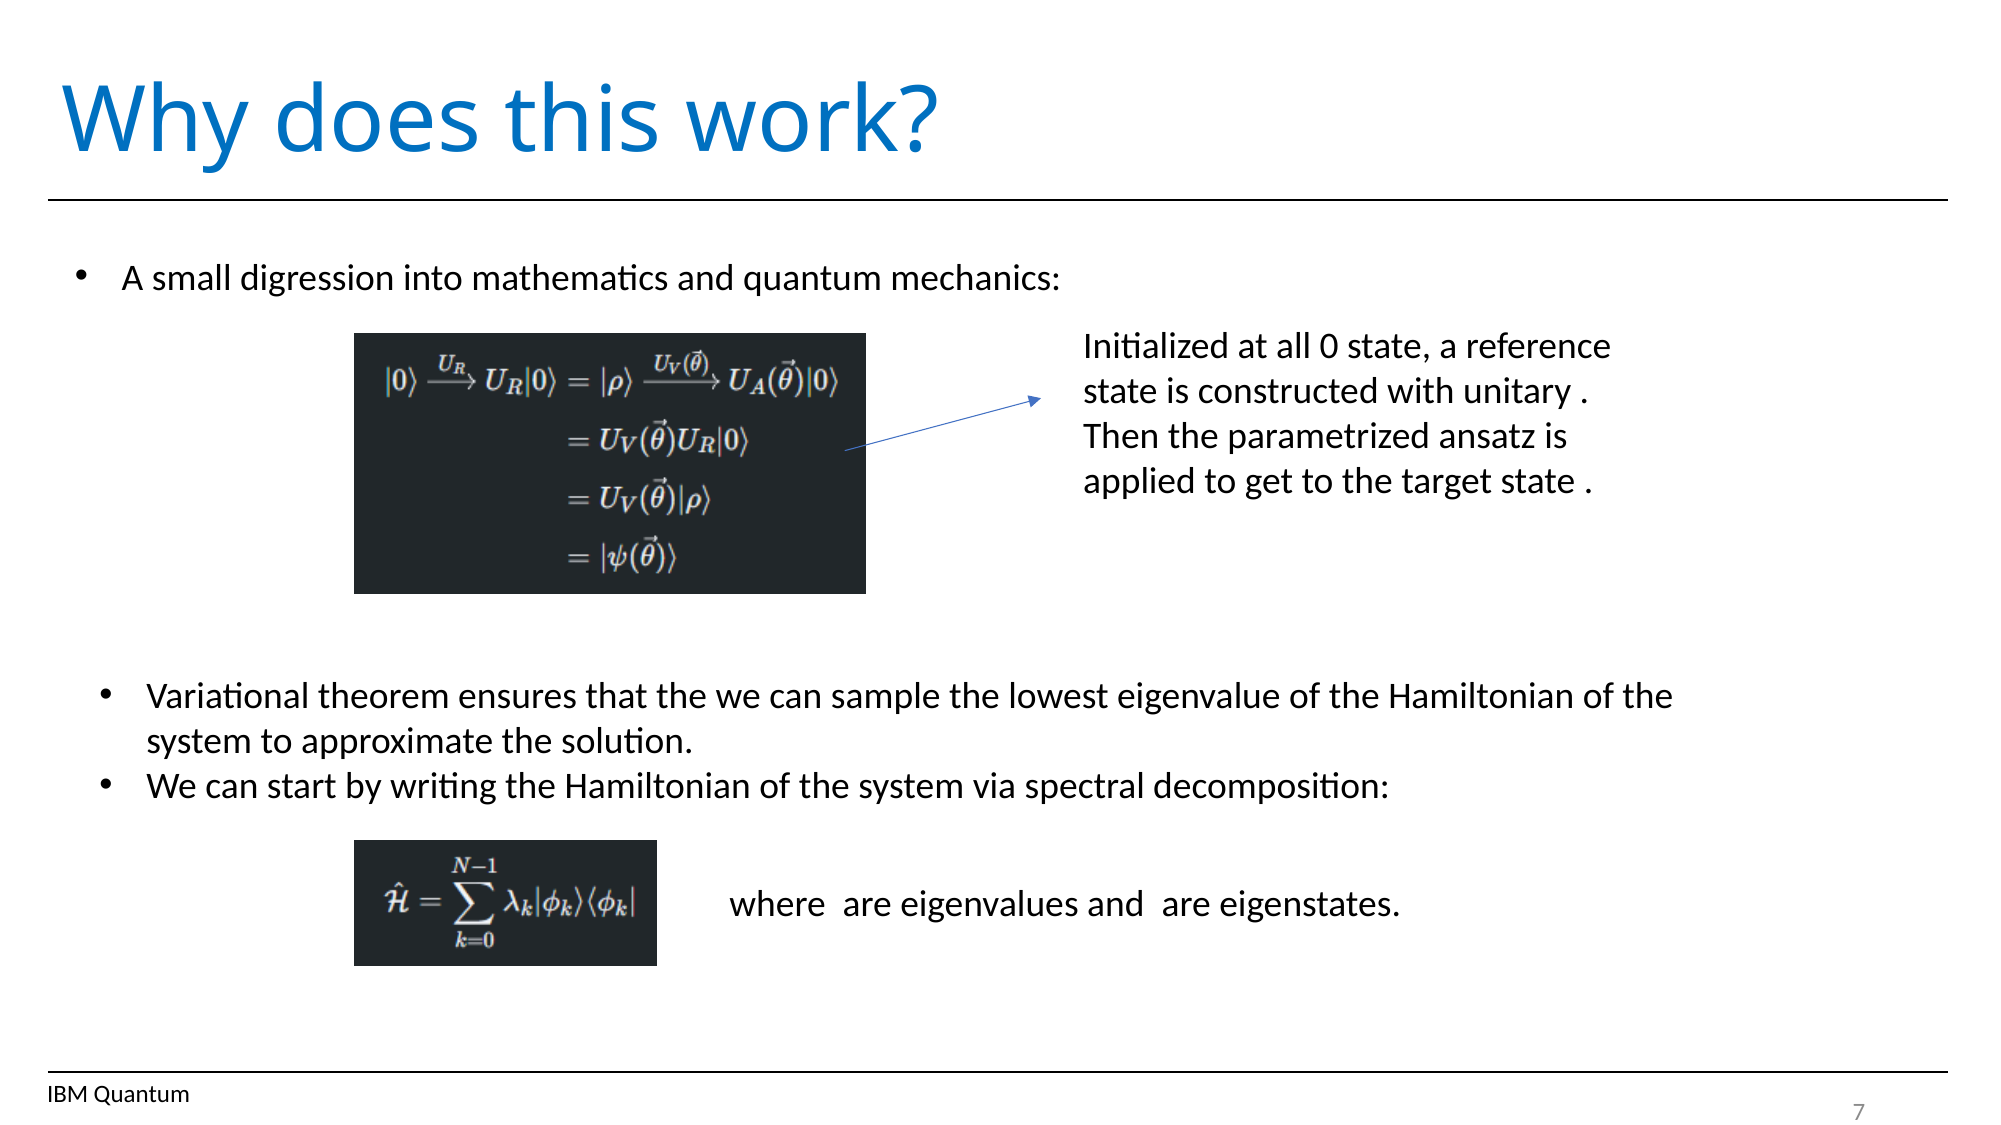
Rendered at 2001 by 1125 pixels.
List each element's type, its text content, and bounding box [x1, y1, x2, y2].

picture [354, 840, 657, 966]
picture [354, 333, 866, 594]
text_box A small digression into mathematics and quantum mechanics: [59, 245, 1647, 305]
title Why does this work? [46, 43, 1574, 200]
slide_number 7 [1852, 1100, 1863, 1121]
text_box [844, 398, 1042, 451]
text_box Variational theorem ensures that the we can sample the lowest eigenvalue of the Hamiltonian of the system to approximate the solution. We can start by writing the Hamiltonian of the system via spectral decomposition: [84, 664, 1692, 859]
text_box IBM Quantum [32, 1070, 706, 1092]
